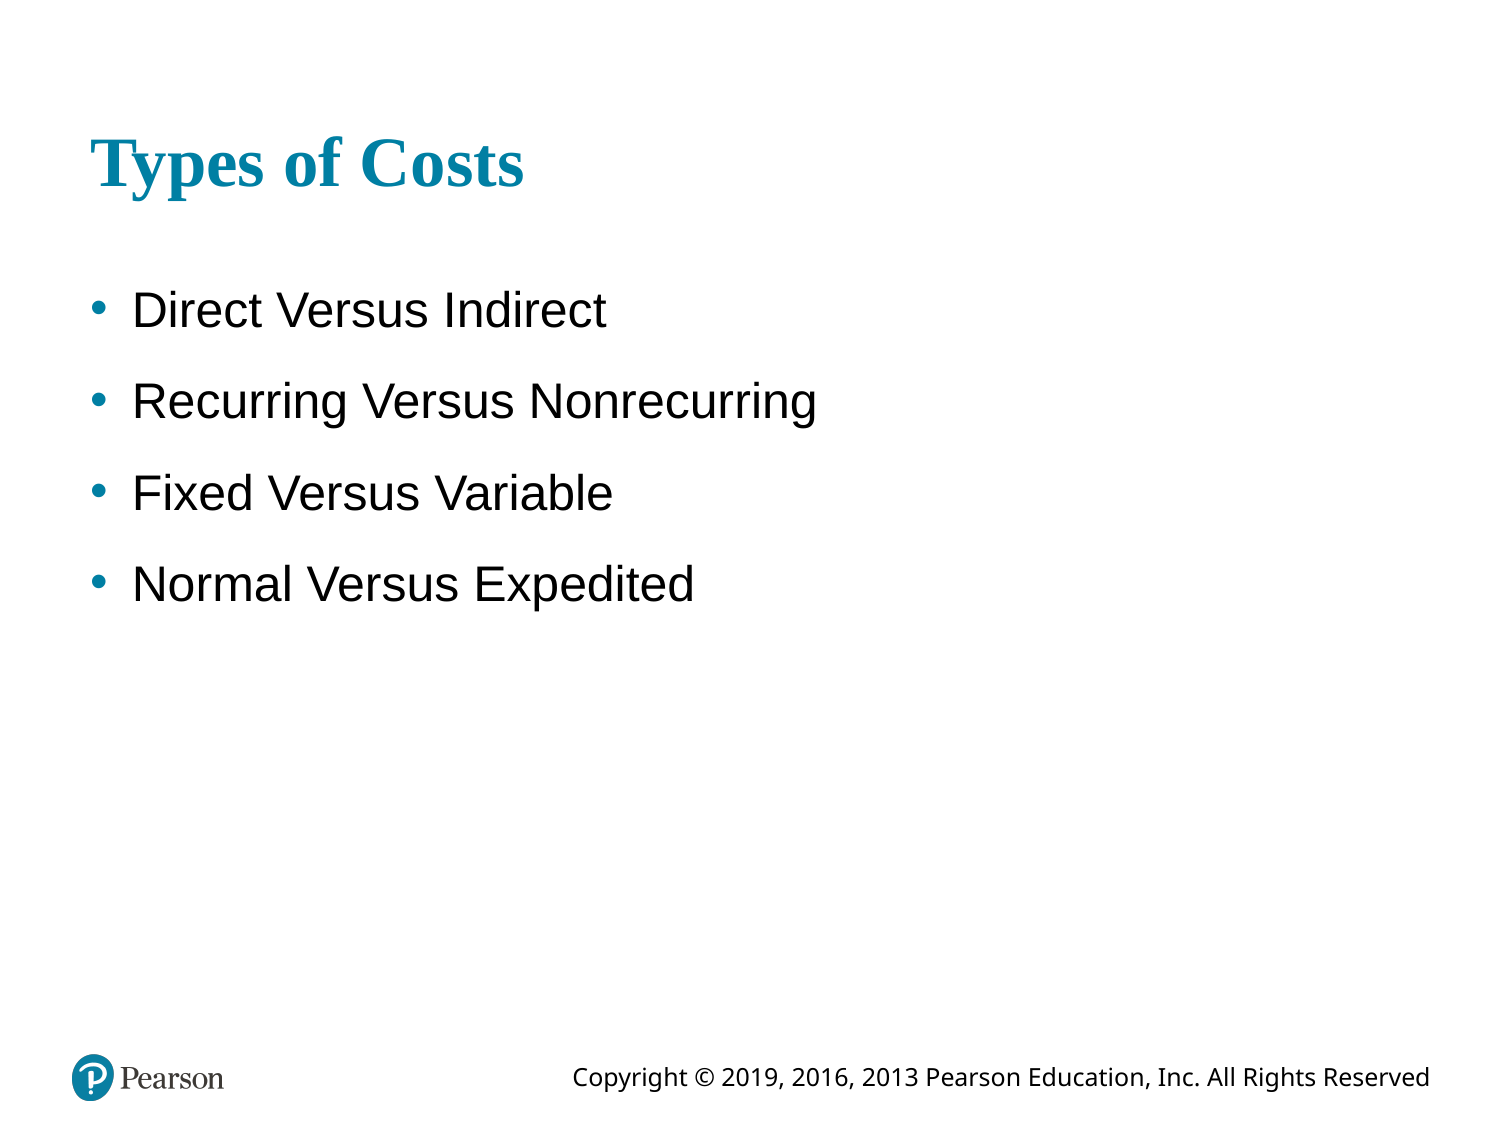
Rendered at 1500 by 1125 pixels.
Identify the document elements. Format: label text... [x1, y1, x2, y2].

picture [98, 1054, 224, 1101]
list Direct Versus Indirect Recurring Versus Nonrecurring Fixed Versus Variable Normal Versus Expedited [75, 262, 1425, 1005]
picture [80, 1063, 106, 1088]
picture [72, 1087, 83, 1101]
title Types of Costs [75, 35, 1425, 216]
picture [72, 1054, 88, 1070]
